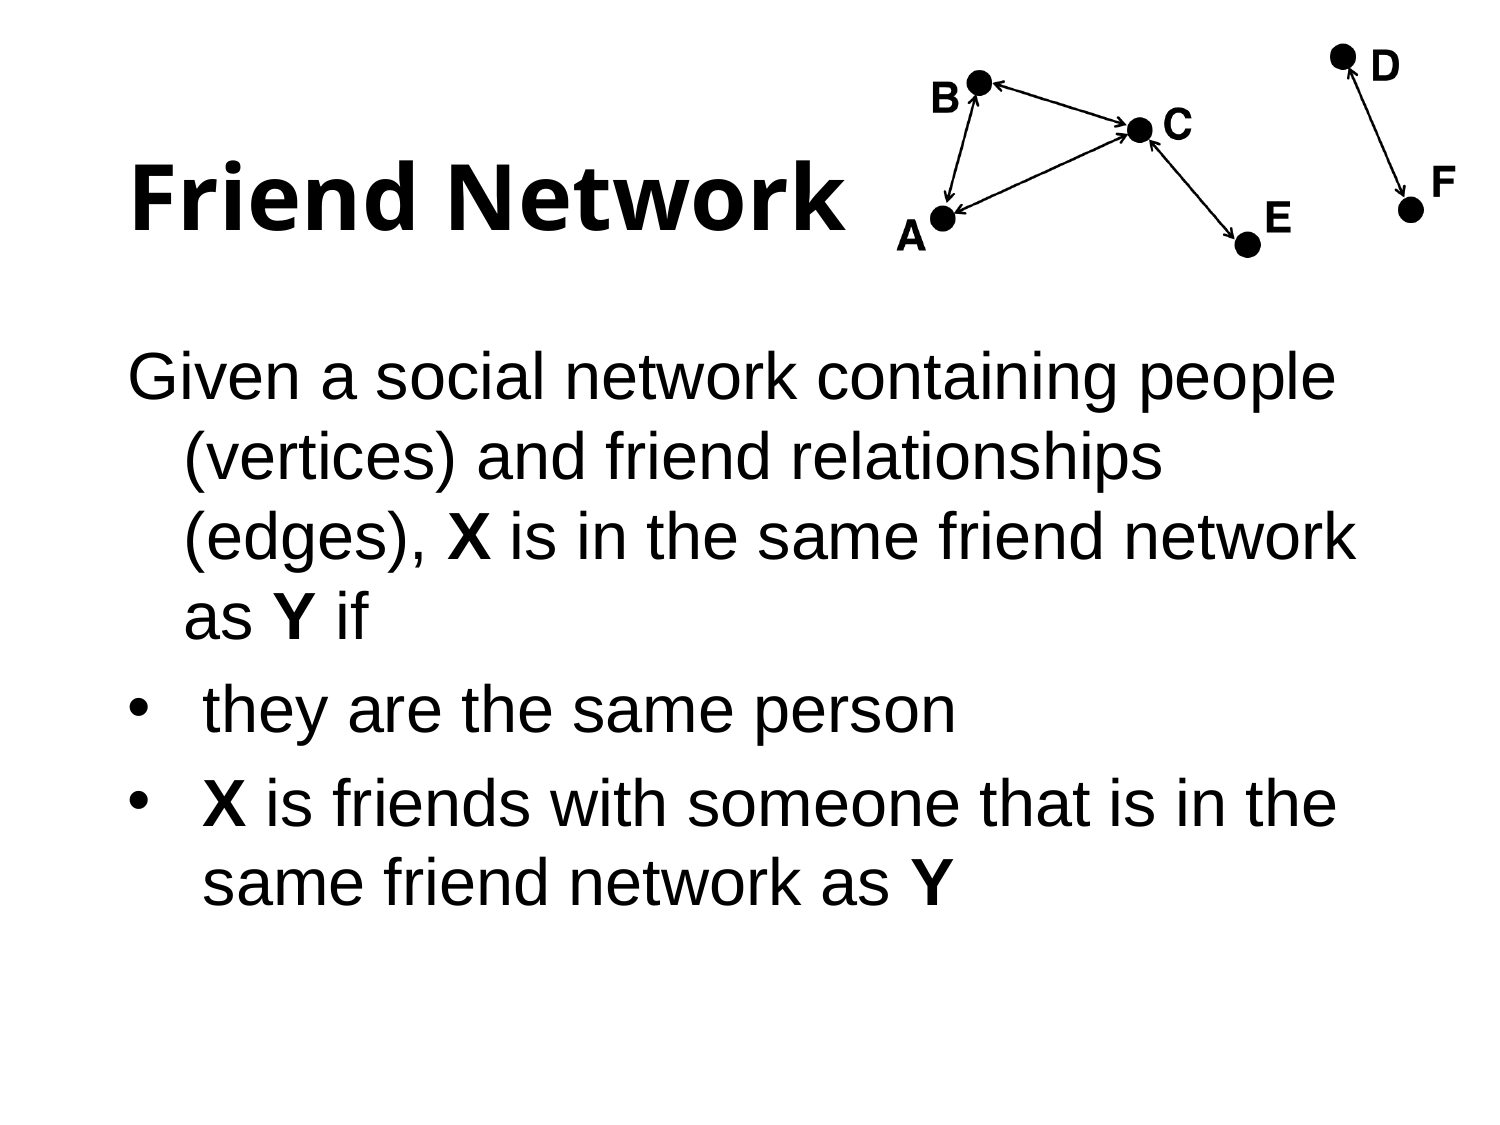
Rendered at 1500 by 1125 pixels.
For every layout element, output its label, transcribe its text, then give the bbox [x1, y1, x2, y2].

picture [869, 27, 1482, 288]
title Friend Network [112, 100, 863, 288]
list Given a social network containing people (vertices) and friend relationships (edges), X is in the same friend network as Y if they are the same person X is friends with someone that is in the same friend network as Y [112, 325, 1388, 1001]
